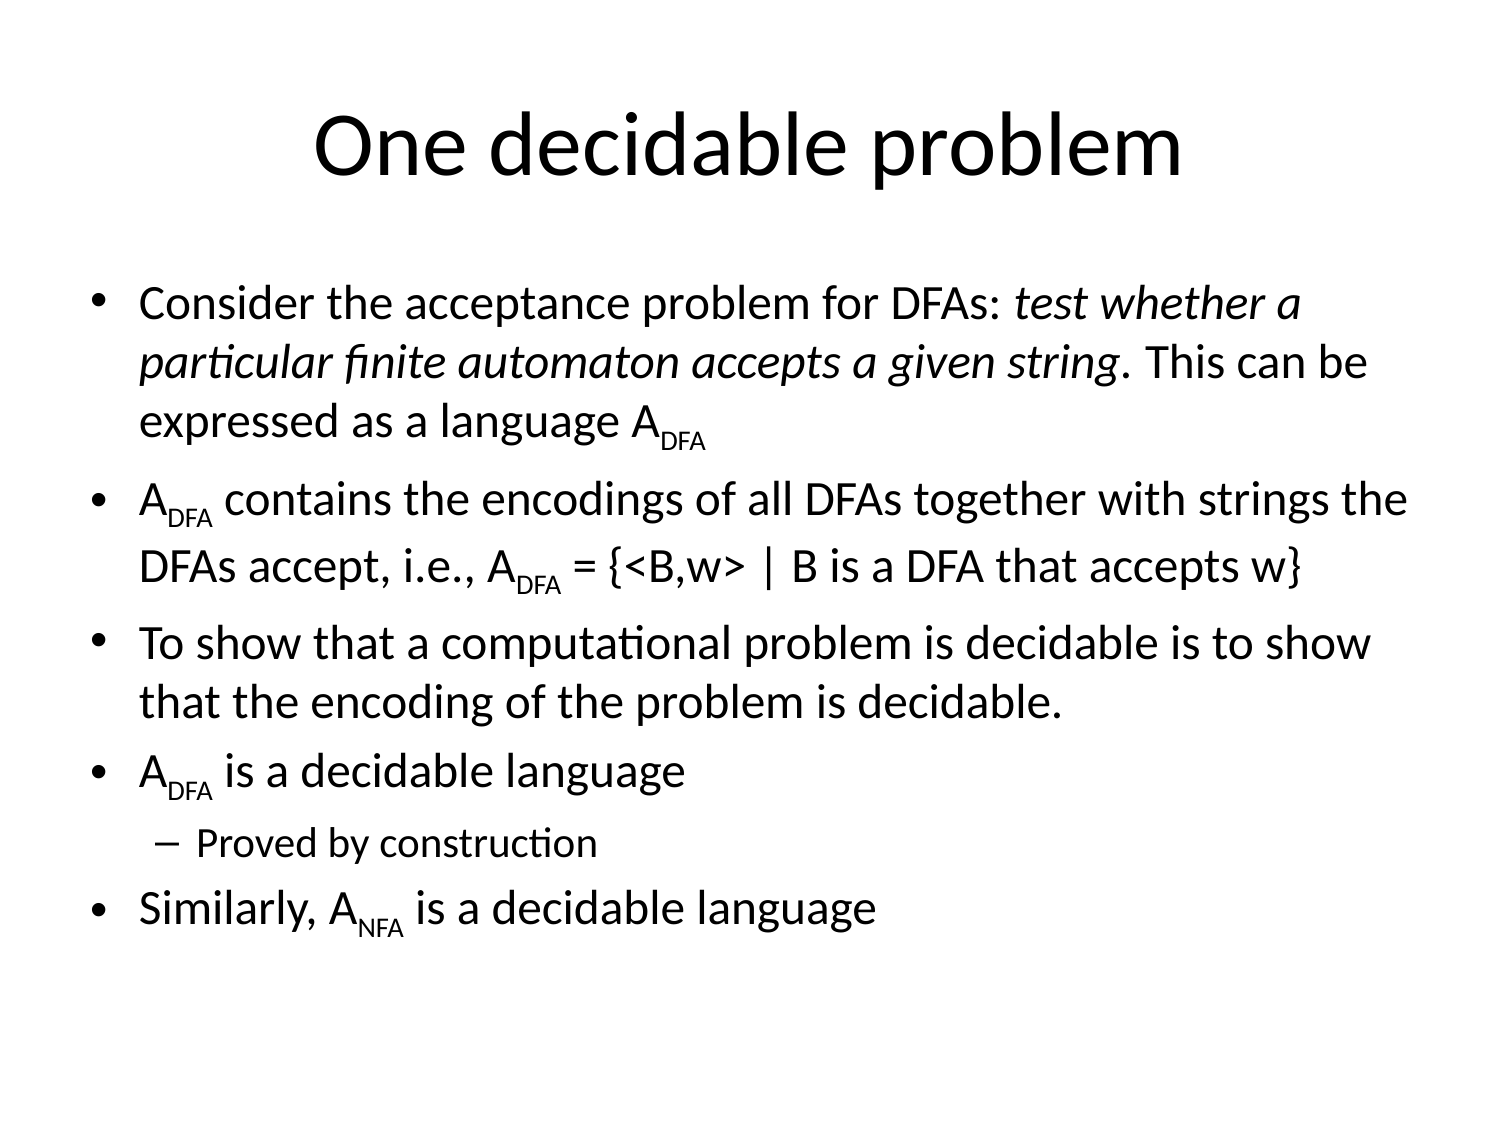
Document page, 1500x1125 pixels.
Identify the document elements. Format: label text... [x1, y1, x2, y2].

title One decidable problem [75, 45, 1425, 233]
list Consider the acceptance problem for DFAs: test whether a particular finite automaton accepts a given string. This can be expressed as a language ADFA ADFA contains the encodings of all DFAs together with strings the DFAs accept, i.e., ADFA = {<B,w> | B is a DFA that accepts w} To show that a computational problem is decidable is to show that the encoding of the problem is decidable. ADFA is a decidable language Proved by construction Similarly, ANFA is a decidable language [75, 262, 1425, 1005]
